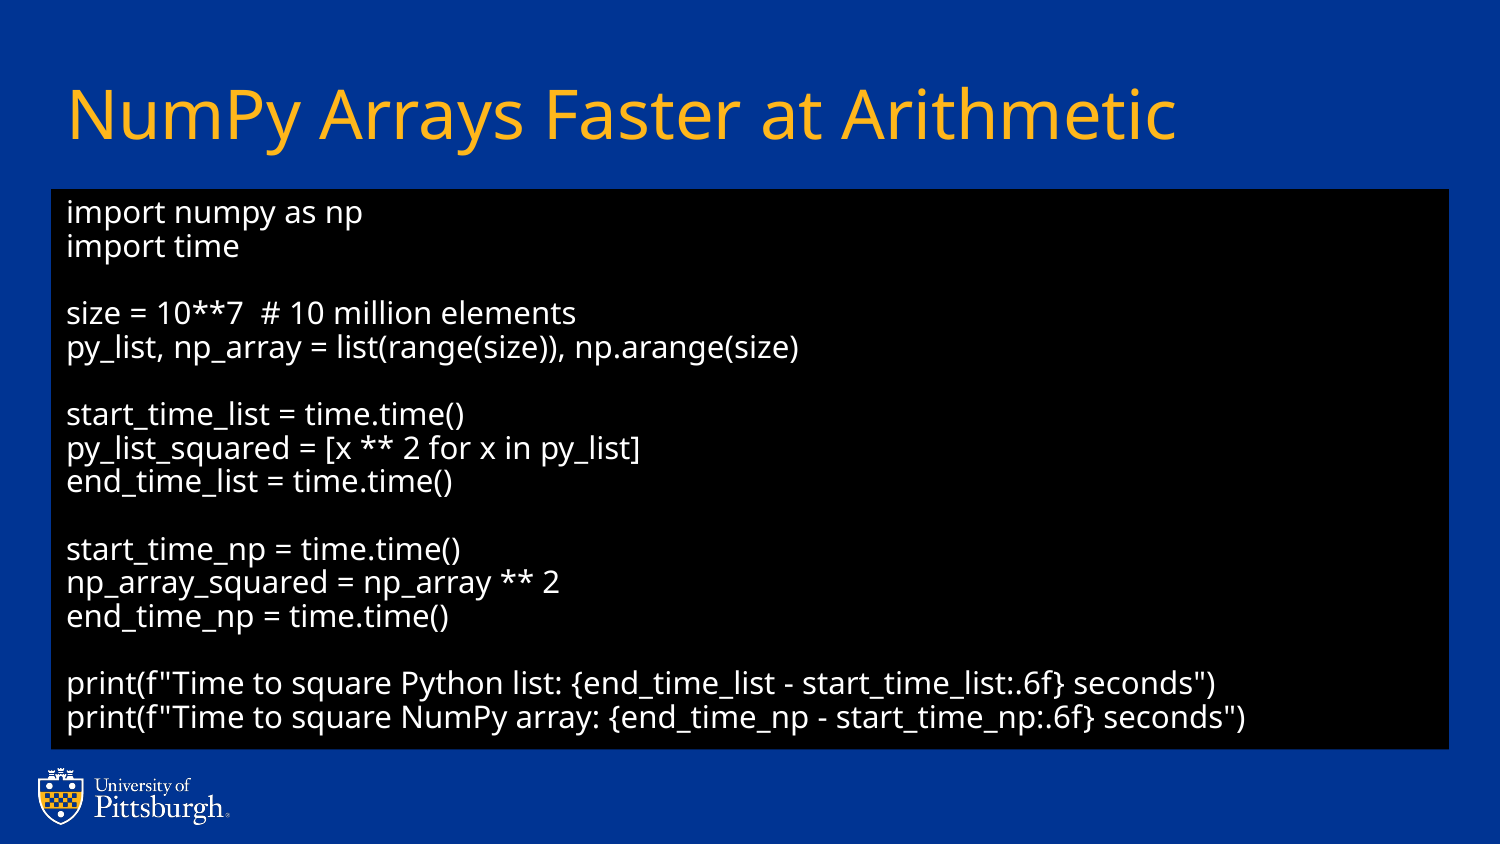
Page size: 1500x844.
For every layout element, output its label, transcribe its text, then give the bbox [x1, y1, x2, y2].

title NumPy Arrays Faster at Arithmetic [51, 72, 1449, 167]
picture [38, 768, 230, 825]
list import numpy as np import time size = 10**7 # 10 million elements py_list, np_array = list(range(size)), np.arange(size) start_time_list = time.time() py_list_squared = [x ** 2 for x in py_list] end_time_list = time.time() start_time_np = time.time() np_array_squared = np_array ** 2 end_time_np = time.time() print(f"Time to square Python list: {end_time_list - start_time_list:.6f} seconds") print(f"Time to square NumPy array: {end_time_np - start_time_np:.6f} seconds") [51, 189, 1449, 750]
